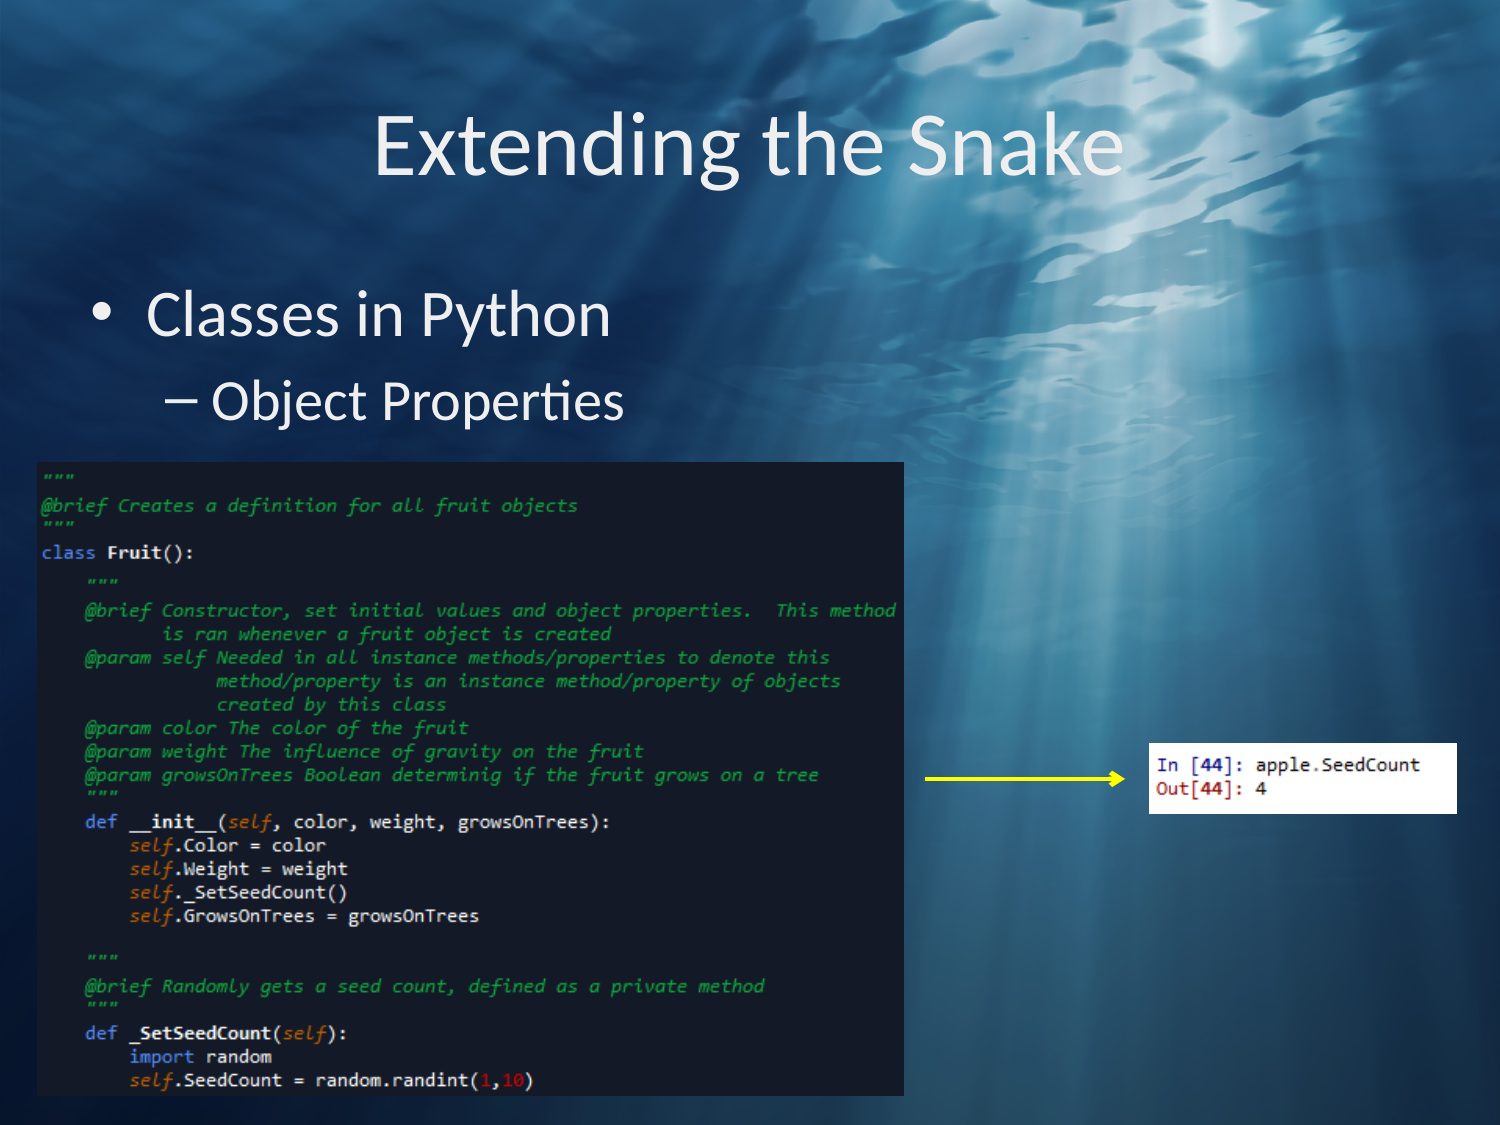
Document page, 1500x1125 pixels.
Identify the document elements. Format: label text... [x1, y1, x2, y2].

picture [0, 0, 1500, 1125]
title Extending the Snake [75, 45, 1425, 233]
list Classes in Python Object Properties [75, 262, 1425, 1005]
